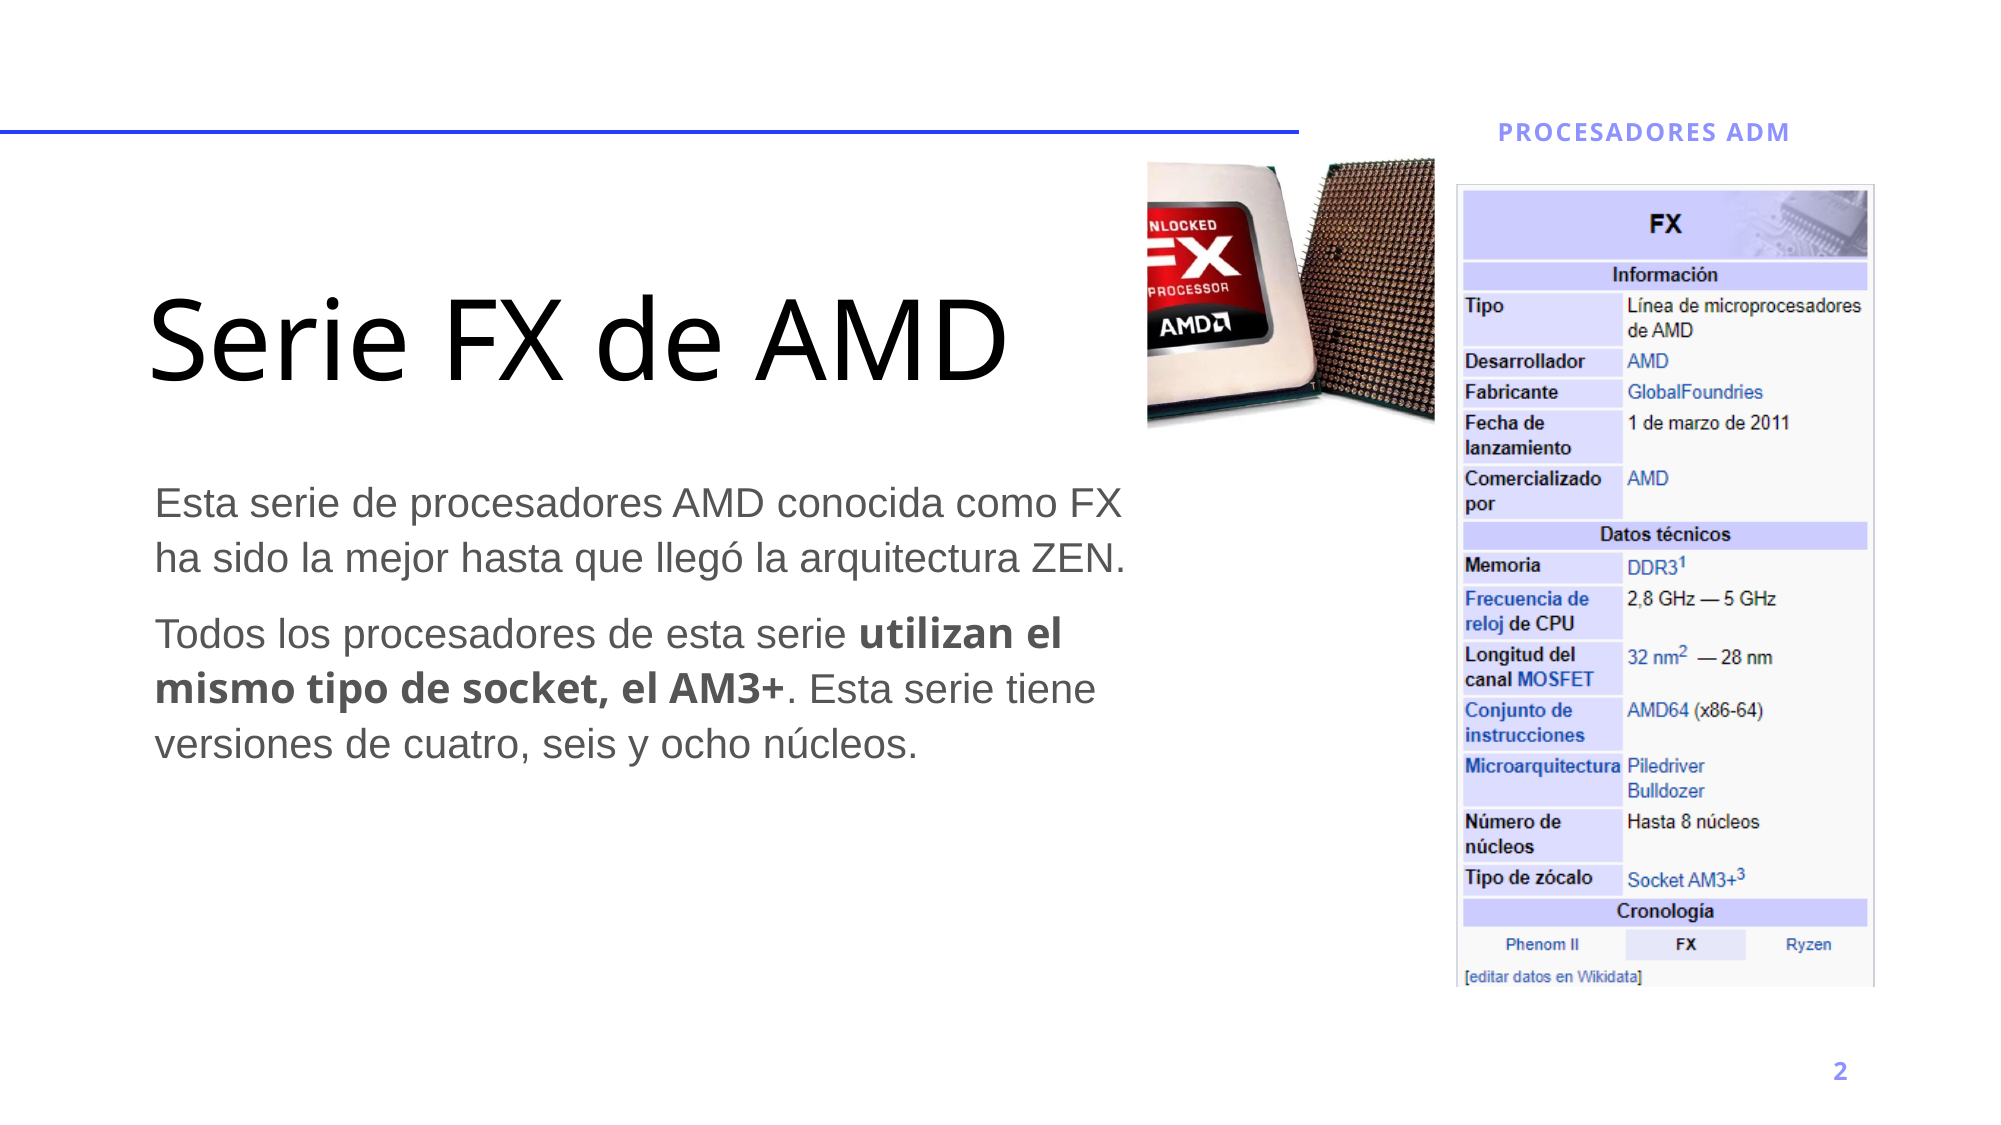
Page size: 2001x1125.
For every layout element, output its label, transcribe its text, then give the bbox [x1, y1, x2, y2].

slide_number 2 [1412, 1042, 1863, 1103]
title Serie FX de AMD [131, 218, 1147, 413]
picture [1456, 184, 1876, 987]
list Esta serie de procesadores AMD conocida como FX ha sido la mejor hasta que llegó la arquitectura ZEN. Todos los procesadores de esta serie utilizan el mismo tipo de socket, el AM3+. Esta serie tiene versiones de cuatro, seis y ocho núcleos. [139, 463, 1155, 1013]
footer PROCESADORES ADM [1306, 101, 1982, 162]
picture [1147, 151, 1435, 438]
